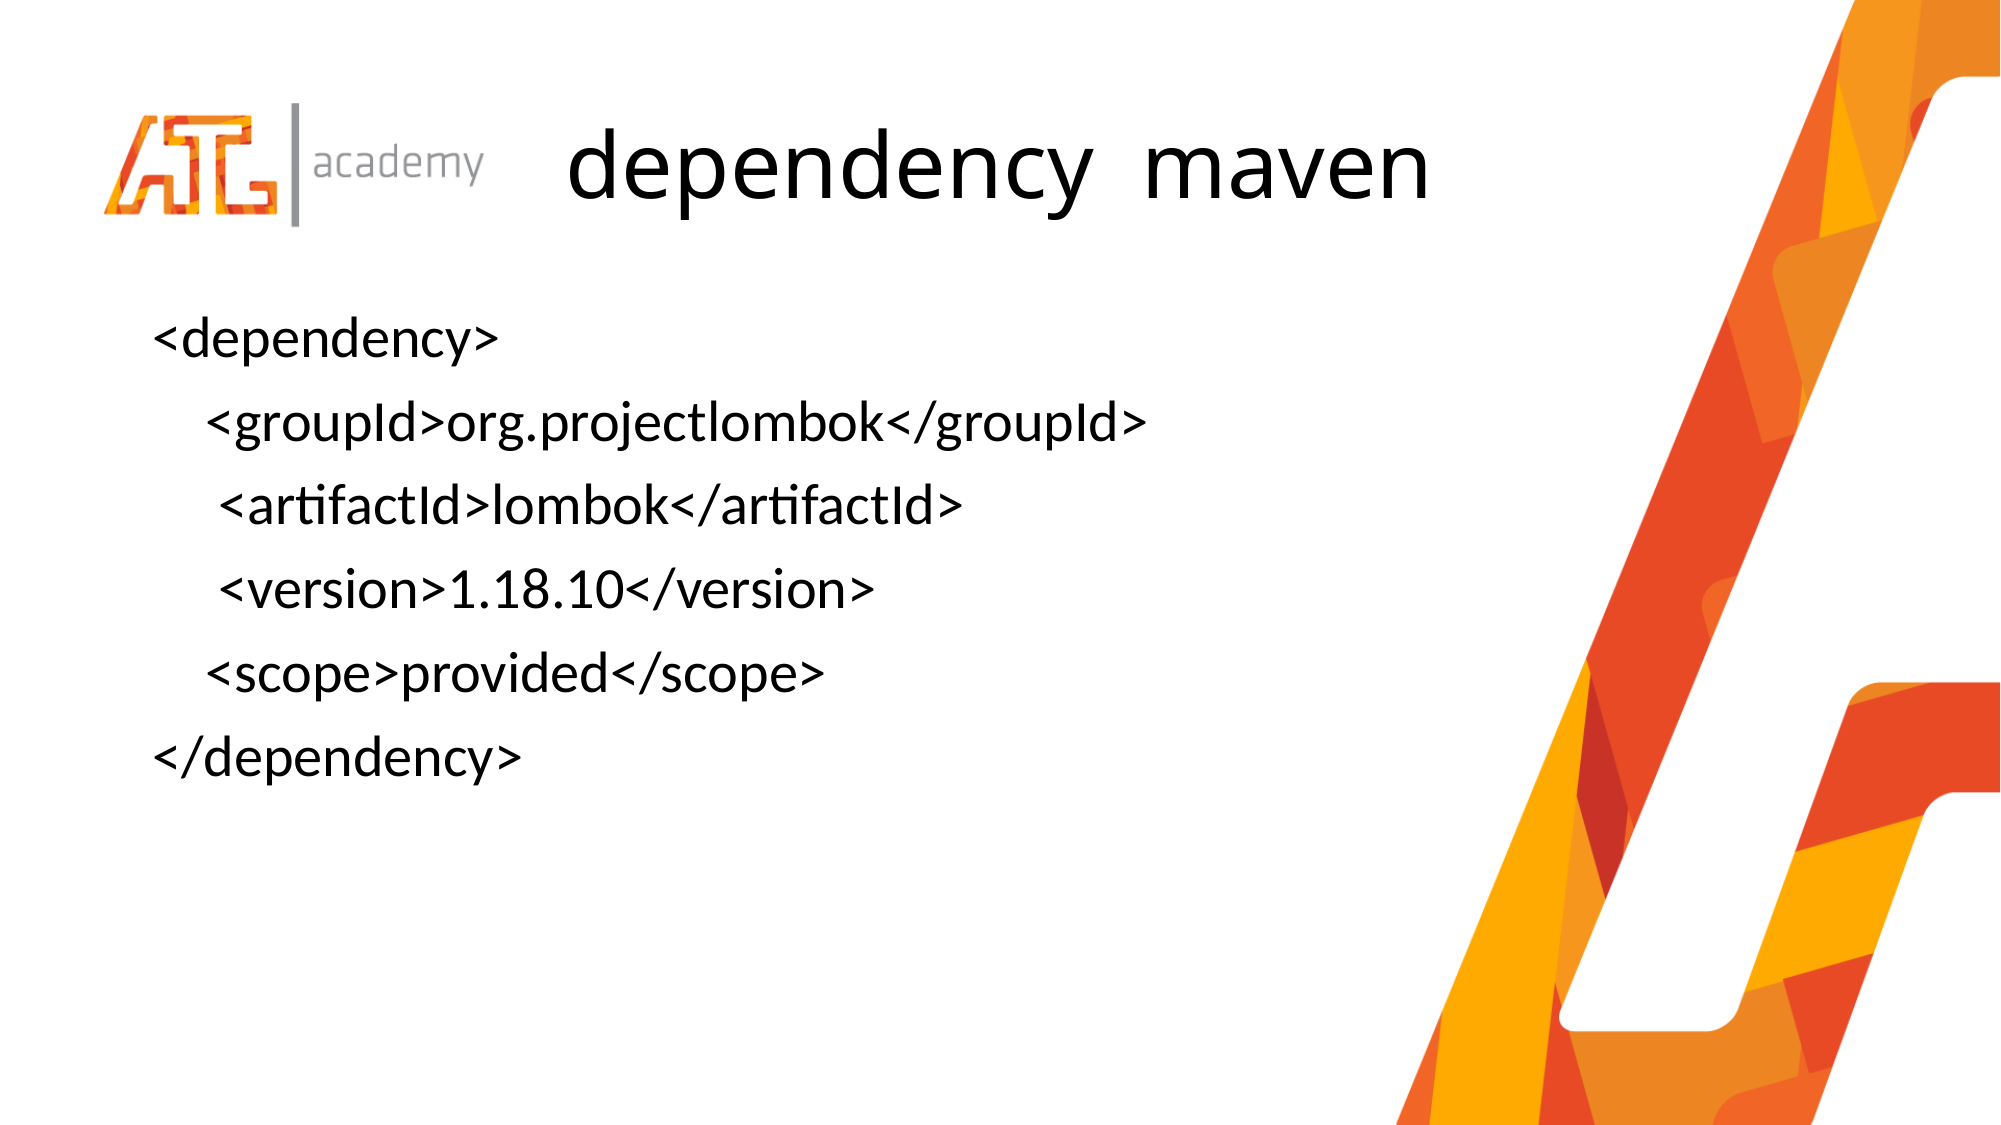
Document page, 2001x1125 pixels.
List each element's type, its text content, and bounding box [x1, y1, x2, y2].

picture [0, 0, 2001, 1125]
list <dependency> <groupId>org.projectlombok</groupId> <artifactId>lombok</artifactId> <version>1.18.10</version> <scope>provided</scope> </dependency> [137, 299, 1863, 1014]
title dependency maven [137, 59, 1863, 278]
